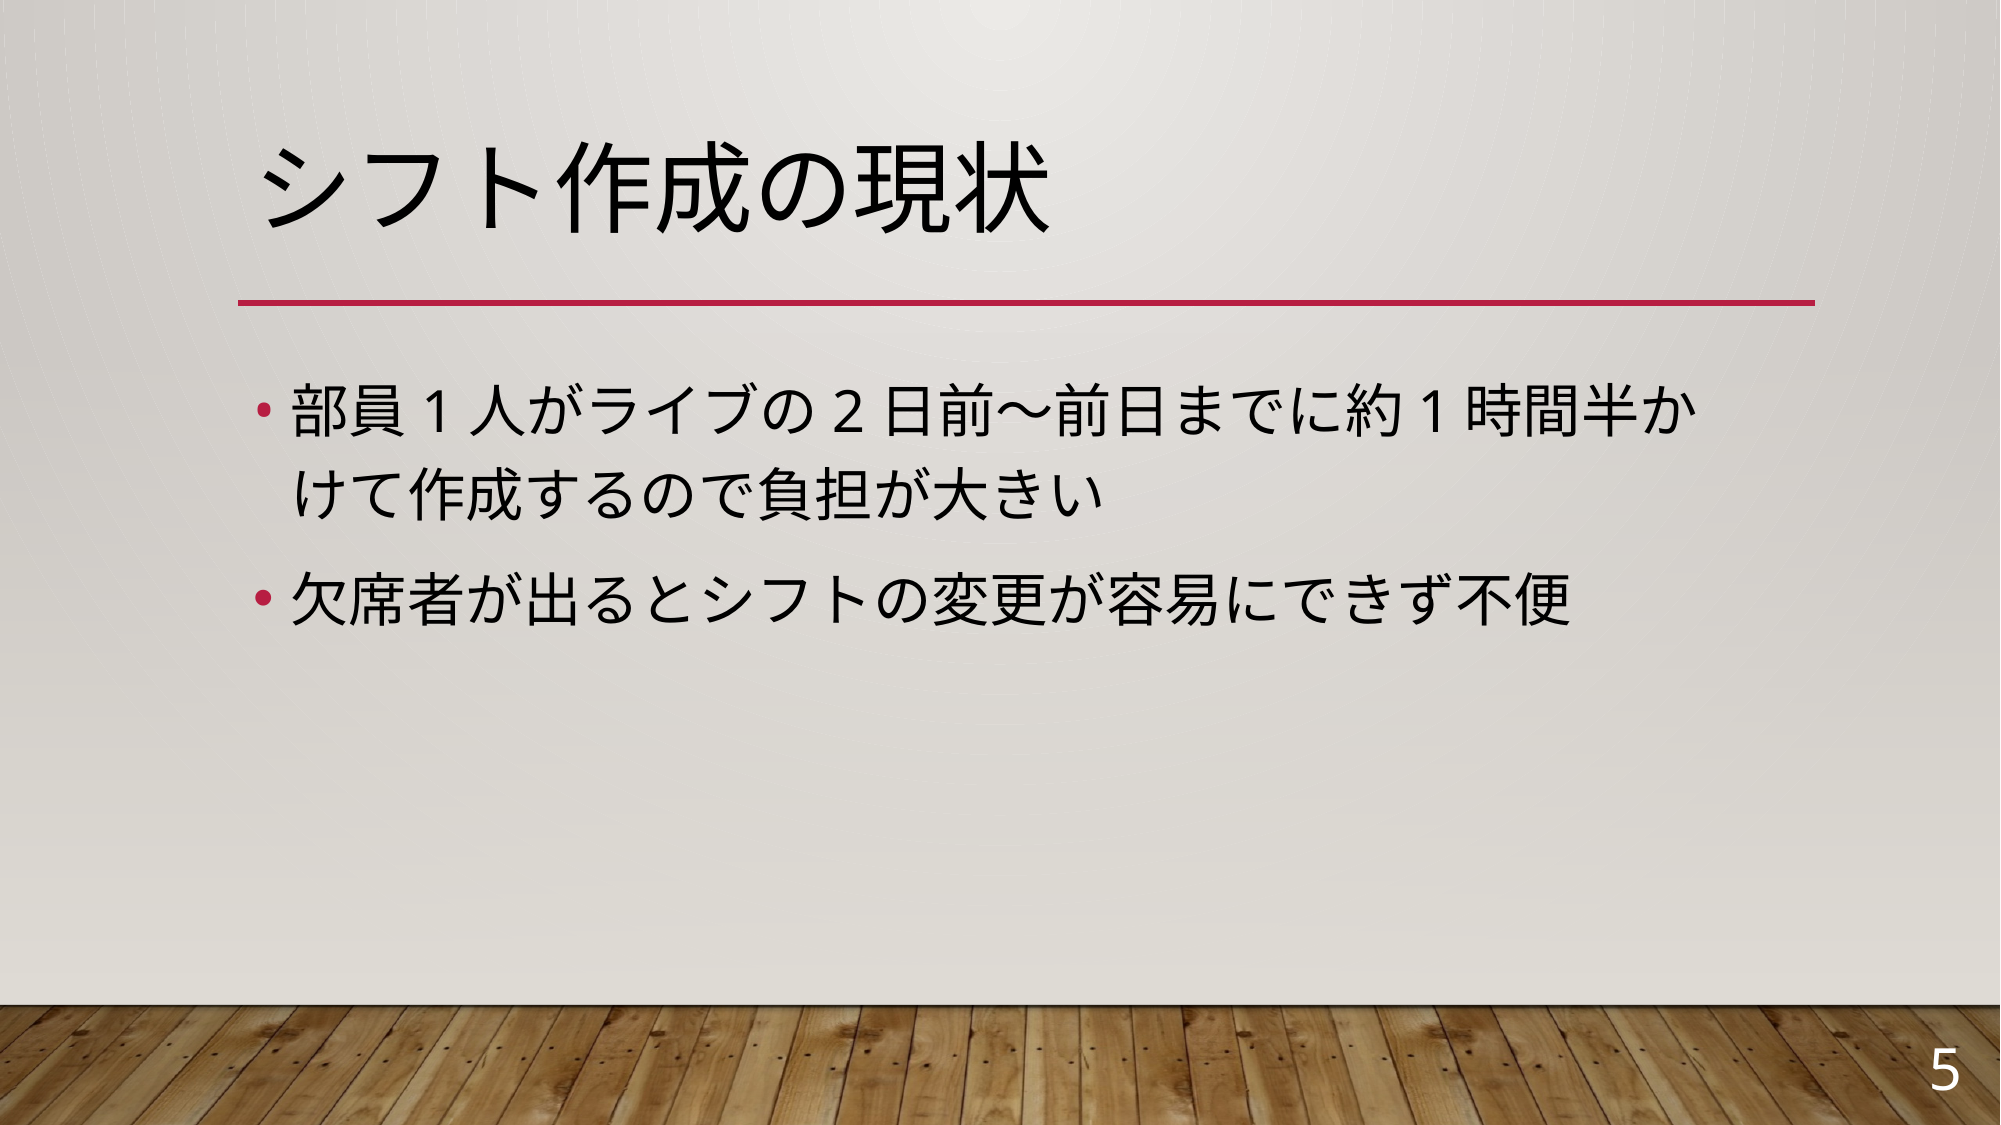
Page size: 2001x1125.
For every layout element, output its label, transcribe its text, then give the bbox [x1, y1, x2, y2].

title シフト作成の現状 [238, 131, 1814, 305]
list 部員1人がライブの2日前～前日までに約1時間半かけて作成するので負担が大きい 欠席者が出るとシフトの変更が容易にできず不便 [238, 352, 1762, 686]
slide_number 5 [1843, 1024, 1977, 1107]
picture [0, 1005, 2000, 1125]
